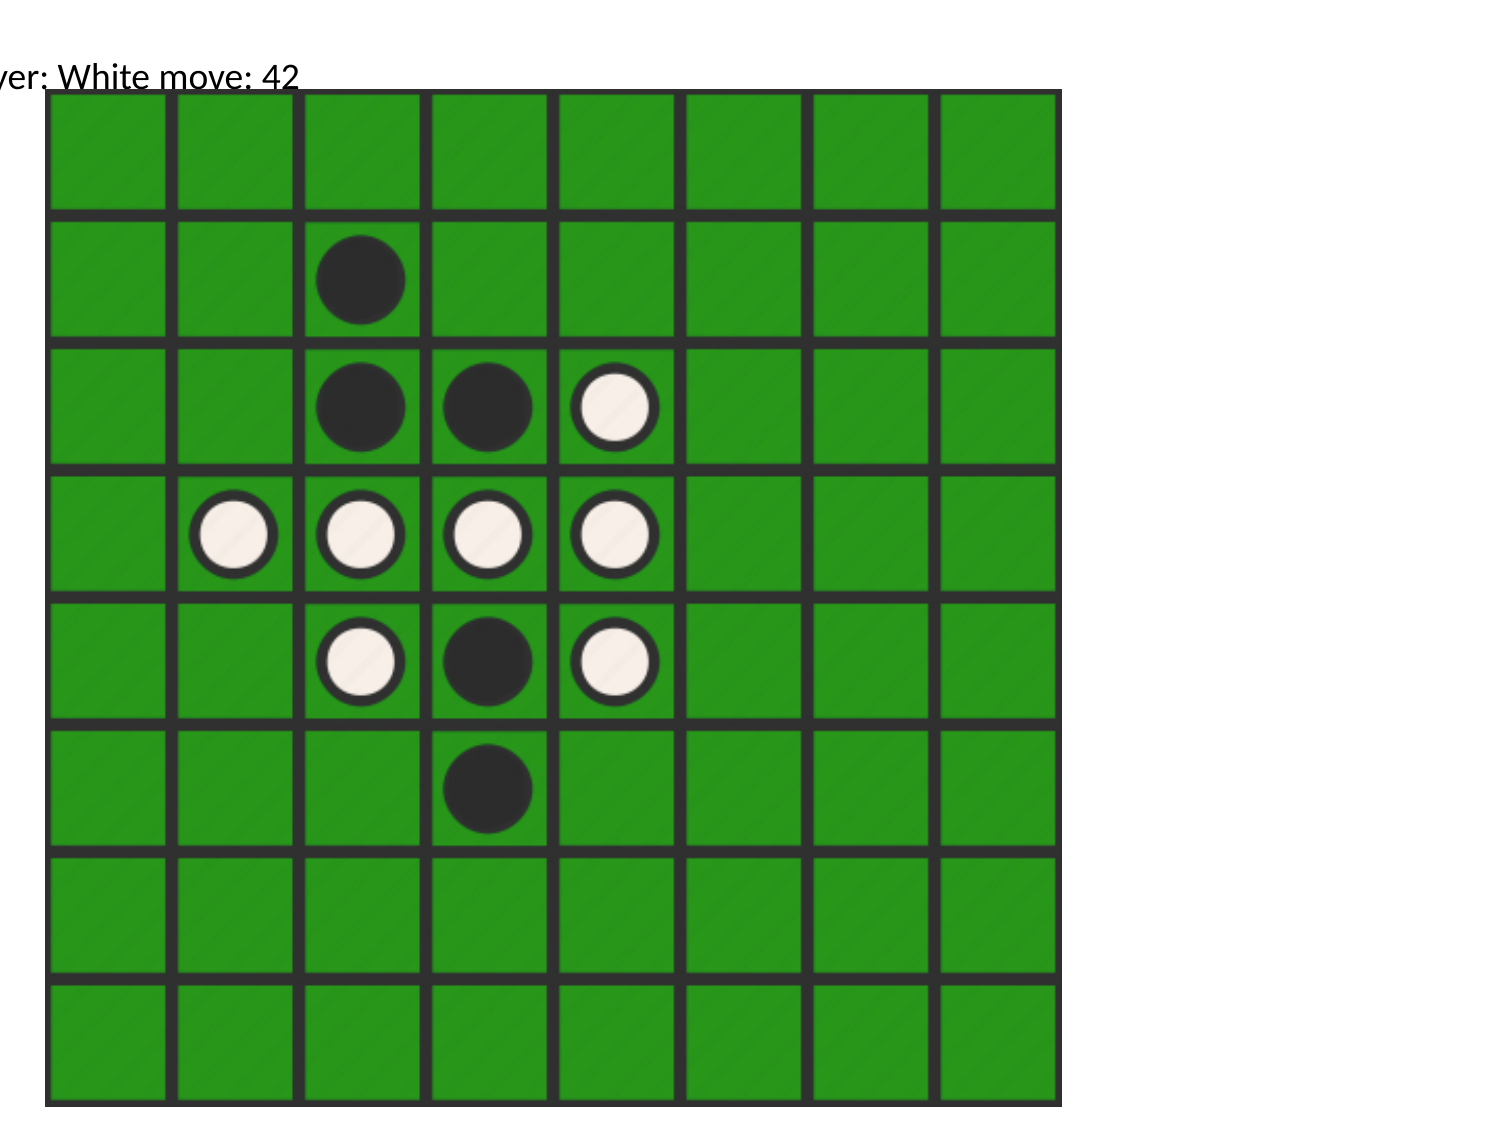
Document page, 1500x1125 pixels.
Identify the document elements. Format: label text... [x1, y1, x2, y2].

picture [44, 89, 1062, 1107]
text_box turn: 8 player: White move: 42 [0, 44, 315, 105]
